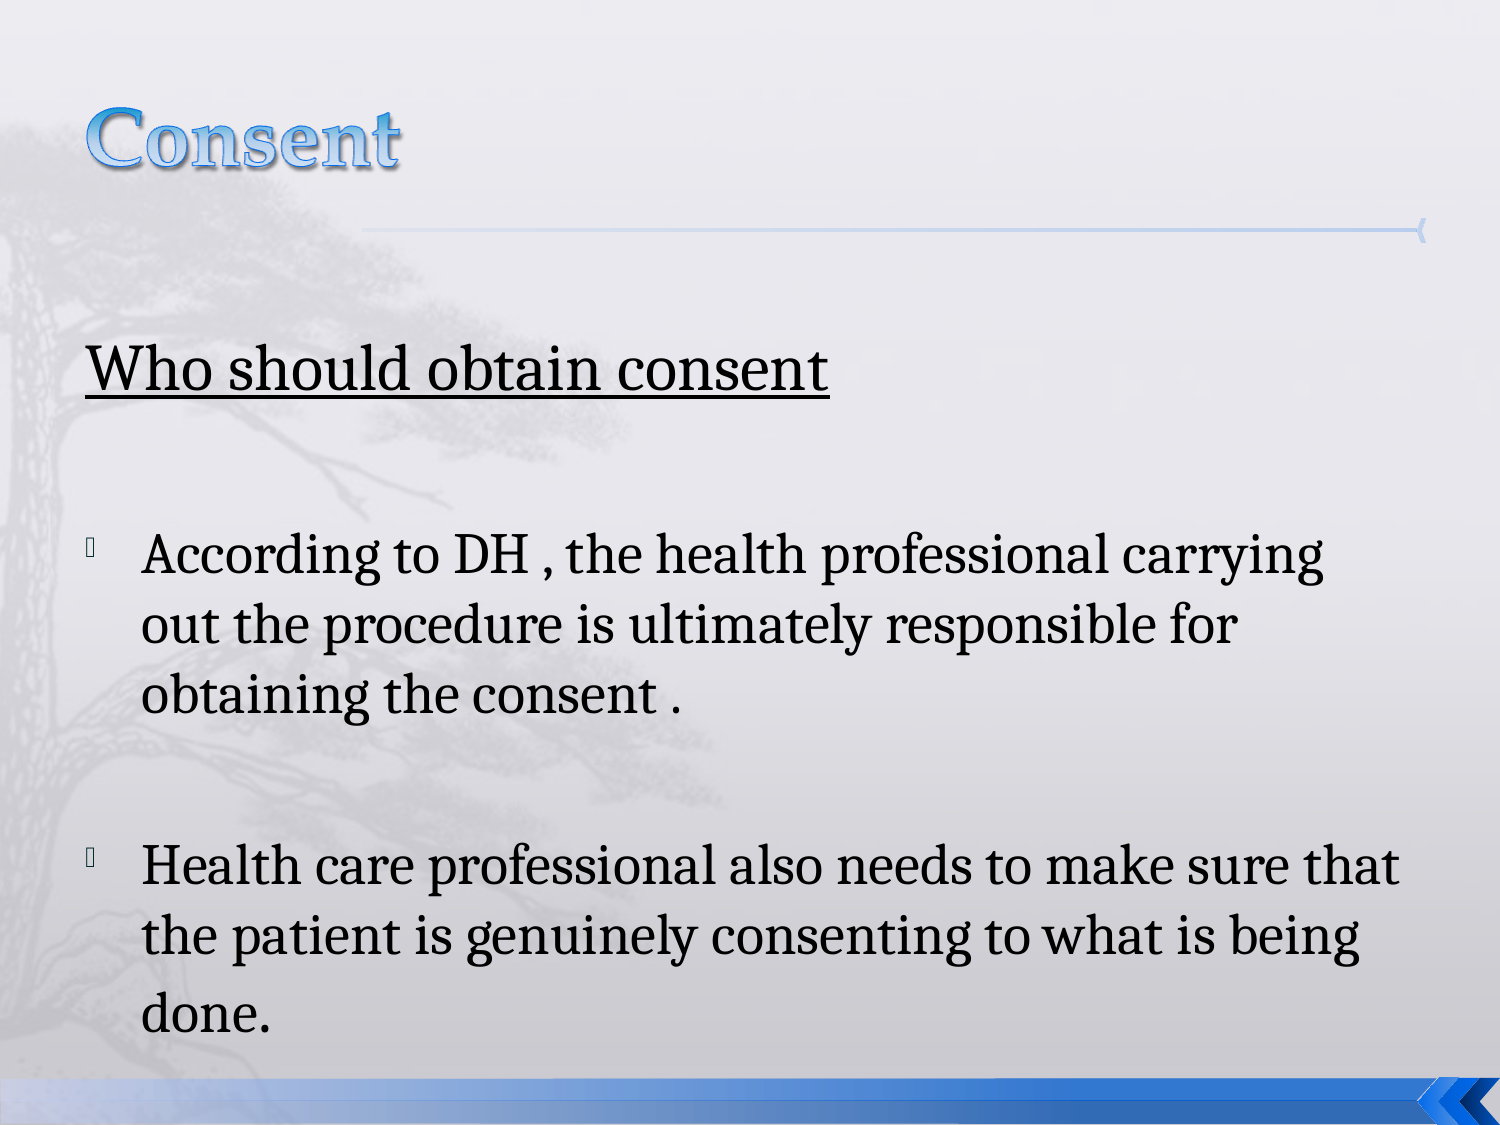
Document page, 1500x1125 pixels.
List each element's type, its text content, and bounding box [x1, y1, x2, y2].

picture [0, 1077, 1437, 1125]
text_box Who should obtain consent According to DH , the health professional carrying out the procedure is ultimately responsible for obtaining the consent . Health care professional also needs to make sure that the patient is genuinely consenting to what is being done. [70, 316, 1421, 1059]
picture [29, 59, 1422, 283]
